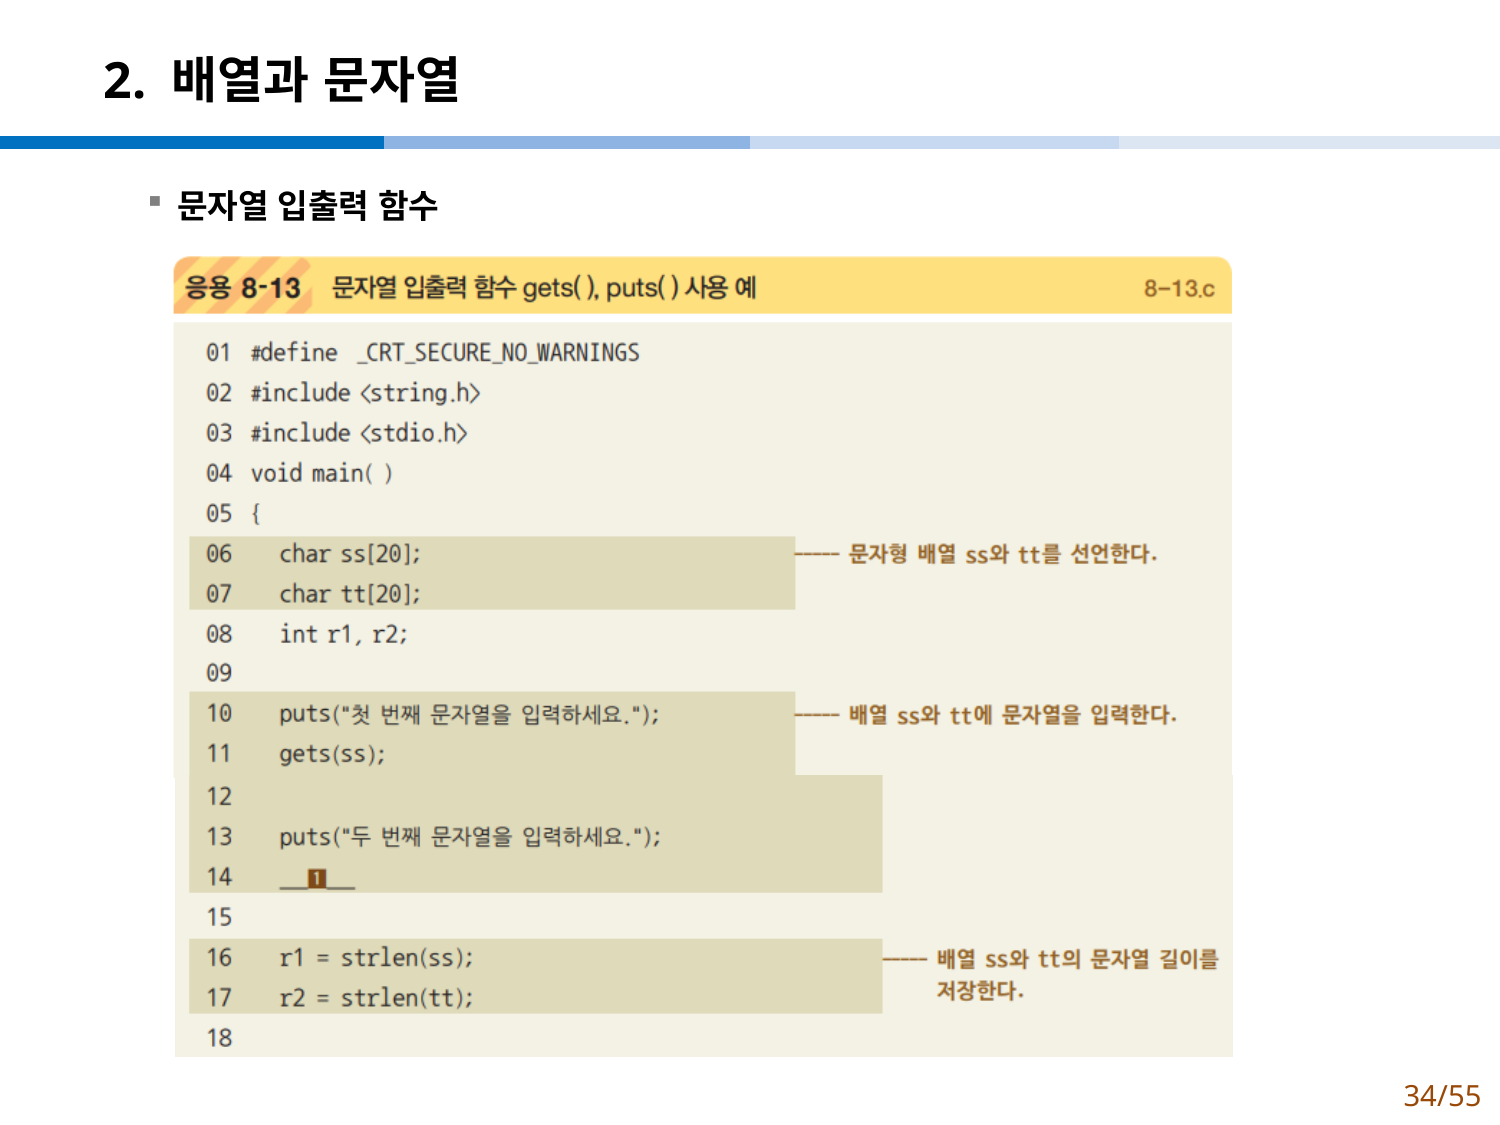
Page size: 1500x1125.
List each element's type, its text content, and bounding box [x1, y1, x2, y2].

list 문자열 입출력 함수 [88, 177, 1459, 1077]
picture [170, 255, 1233, 1057]
title 2. 배열과 문자열 [88, 32, 1330, 124]
